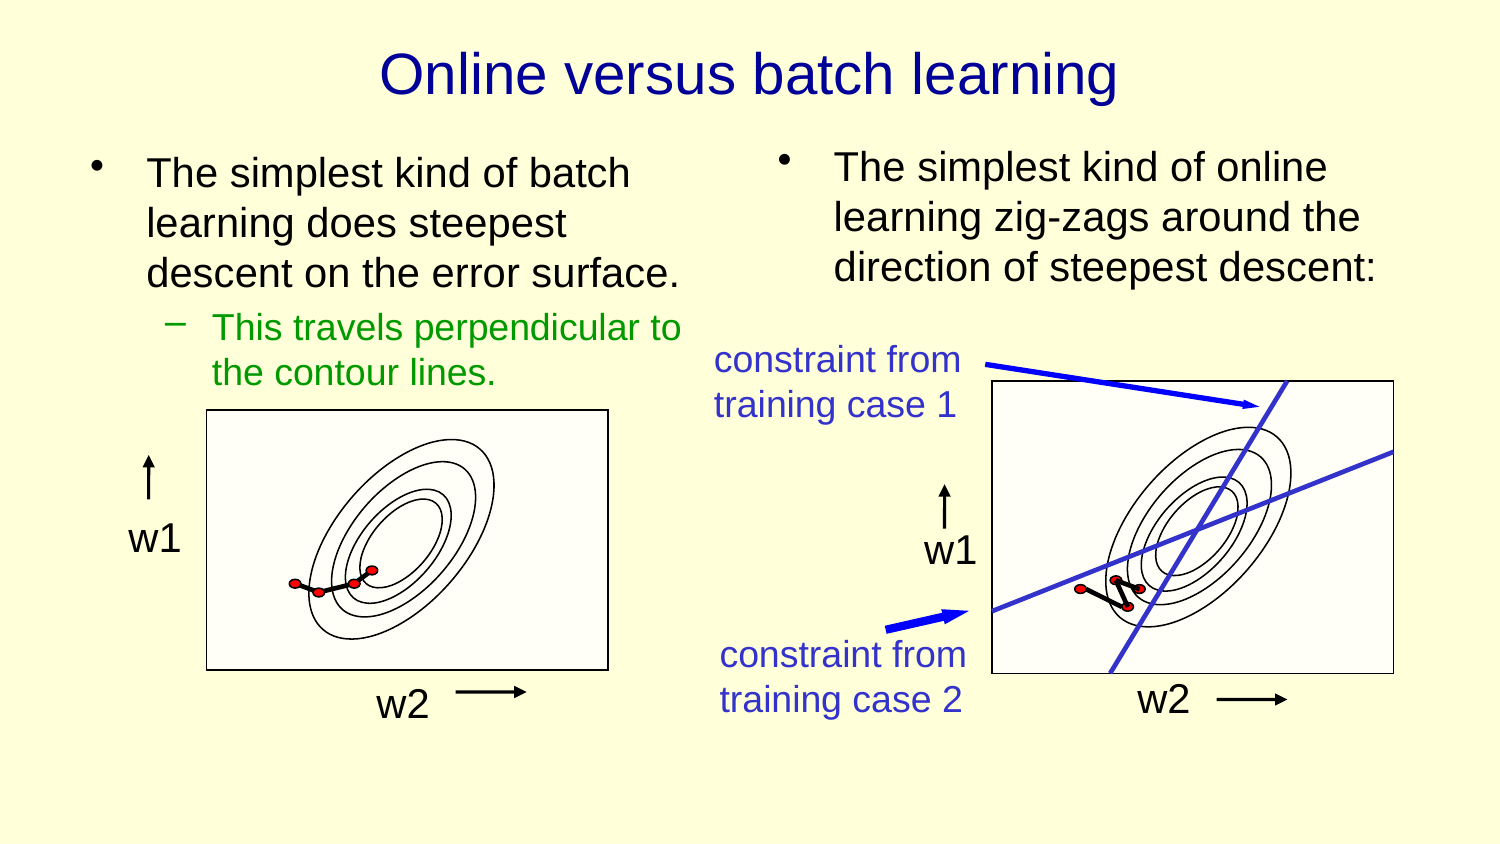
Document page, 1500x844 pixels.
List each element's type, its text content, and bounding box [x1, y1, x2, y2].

list The simplest kind of online learning zig-zags around the direction of steepest descent: [762, 142, 1425, 690]
text_box w1 [113, 503, 197, 569]
text_box w1 [909, 515, 993, 581]
text_box [1074, 584, 1087, 594]
text_box constraint from training case 2 [704, 622, 993, 728]
text_box [991, 380, 1394, 674]
text_box [885, 610, 967, 633]
text_box [985, 362, 1257, 409]
text_box [1216, 693, 1288, 706]
text_box [331, 461, 476, 617]
text_box [455, 685, 527, 699]
text_box [345, 489, 452, 604]
text_box [348, 579, 361, 589]
text_box [1110, 575, 1122, 585]
text_box [142, 455, 155, 500]
text_box w2 [1122, 664, 1206, 729]
text_box [938, 484, 951, 529]
text_box [1141, 477, 1248, 592]
text_box [312, 588, 325, 597]
text_box [308, 439, 494, 640]
text_box [359, 499, 443, 588]
text_box [206, 410, 609, 670]
text_box [1127, 449, 1272, 605]
text_box [1105, 427, 1291, 627]
text_box w2 [361, 669, 445, 735]
text_box [1155, 486, 1239, 576]
title Online versus batch learning [75, 1, 1425, 142]
text_box [366, 566, 378, 575]
list The simplest kind of batch learning does steepest descent on the error surface. This travels perpendicular to the contour lines. [75, 142, 738, 696]
text_box constraint from training case 1 [699, 327, 987, 433]
text_box [1121, 602, 1134, 612]
text_box [1133, 584, 1146, 594]
text_box [289, 579, 301, 589]
